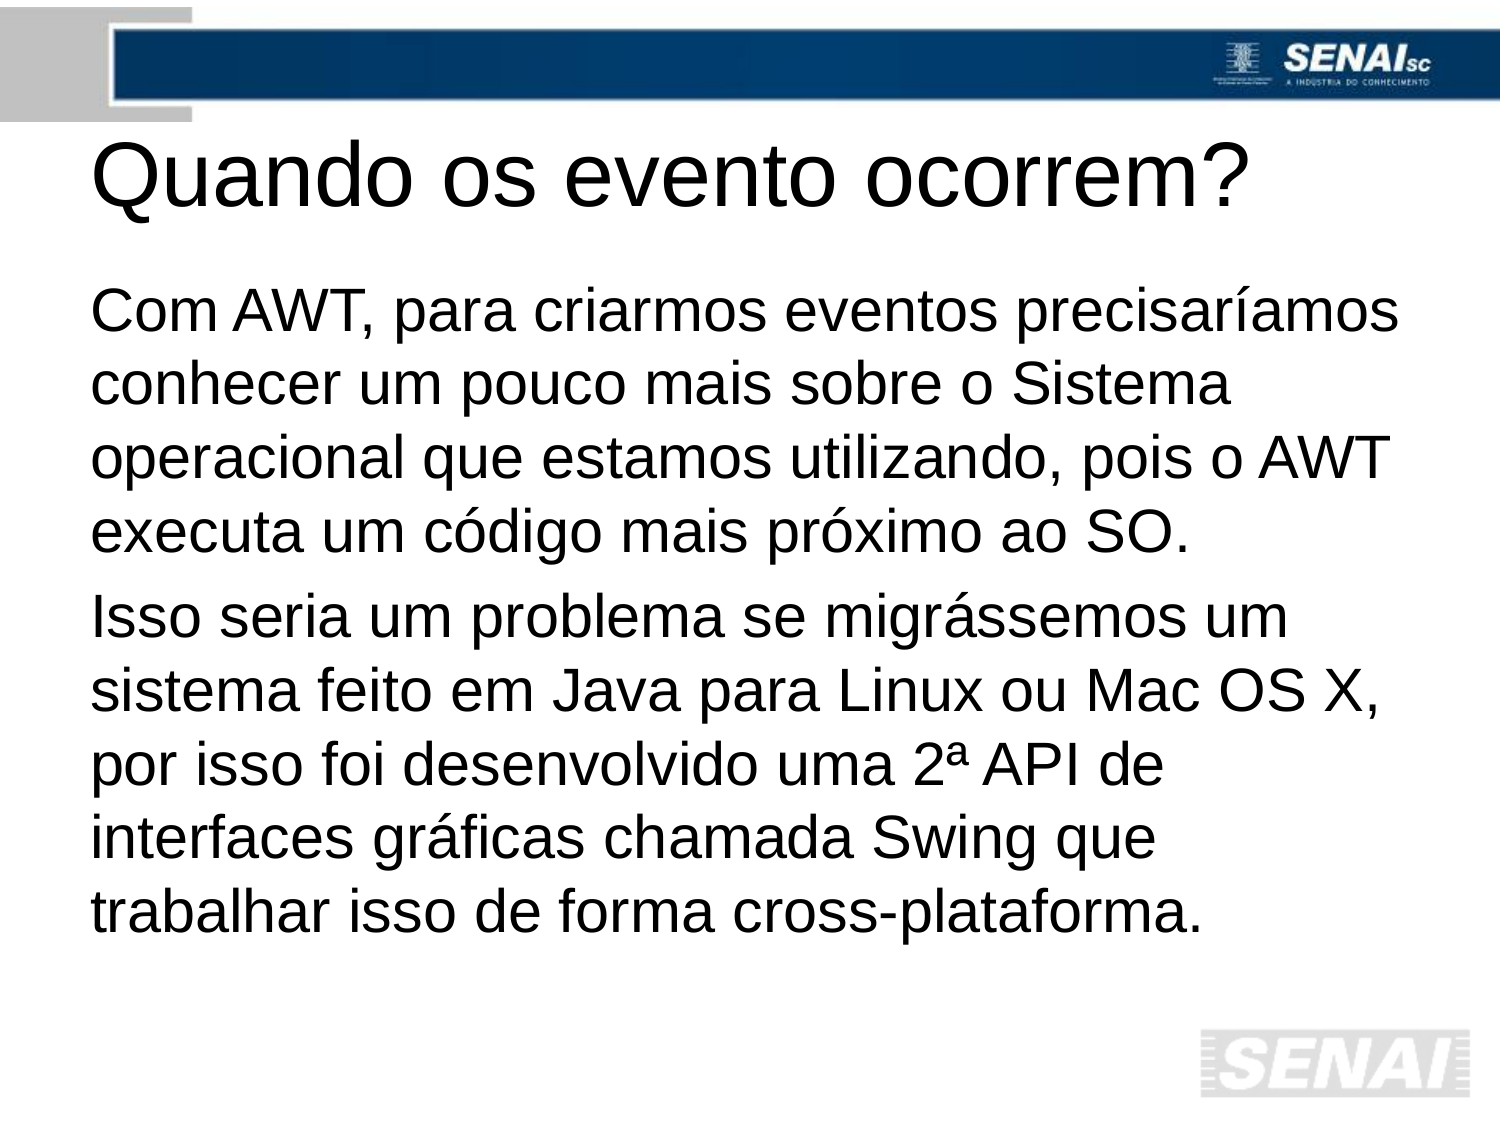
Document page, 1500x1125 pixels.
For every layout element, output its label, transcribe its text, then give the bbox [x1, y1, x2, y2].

title Quando os evento ocorrem? [75, 45, 1425, 233]
list Com AWT, para criarmos eventos precisaríamos conhecer um pouco mais sobre o Sistema operacional que estamos utilizando, pois o AWT executa um código mais próximo ao SO. Isso seria um problema se migrássemos um sistema feito em Java para Linux ou Mac OS X, por isso foi desenvolvido uma 2ª API de interfaces gráficas chamada Swing que trabalhar isso de forma cross-plataforma. [75, 262, 1425, 1005]
picture [0, 7, 1500, 122]
